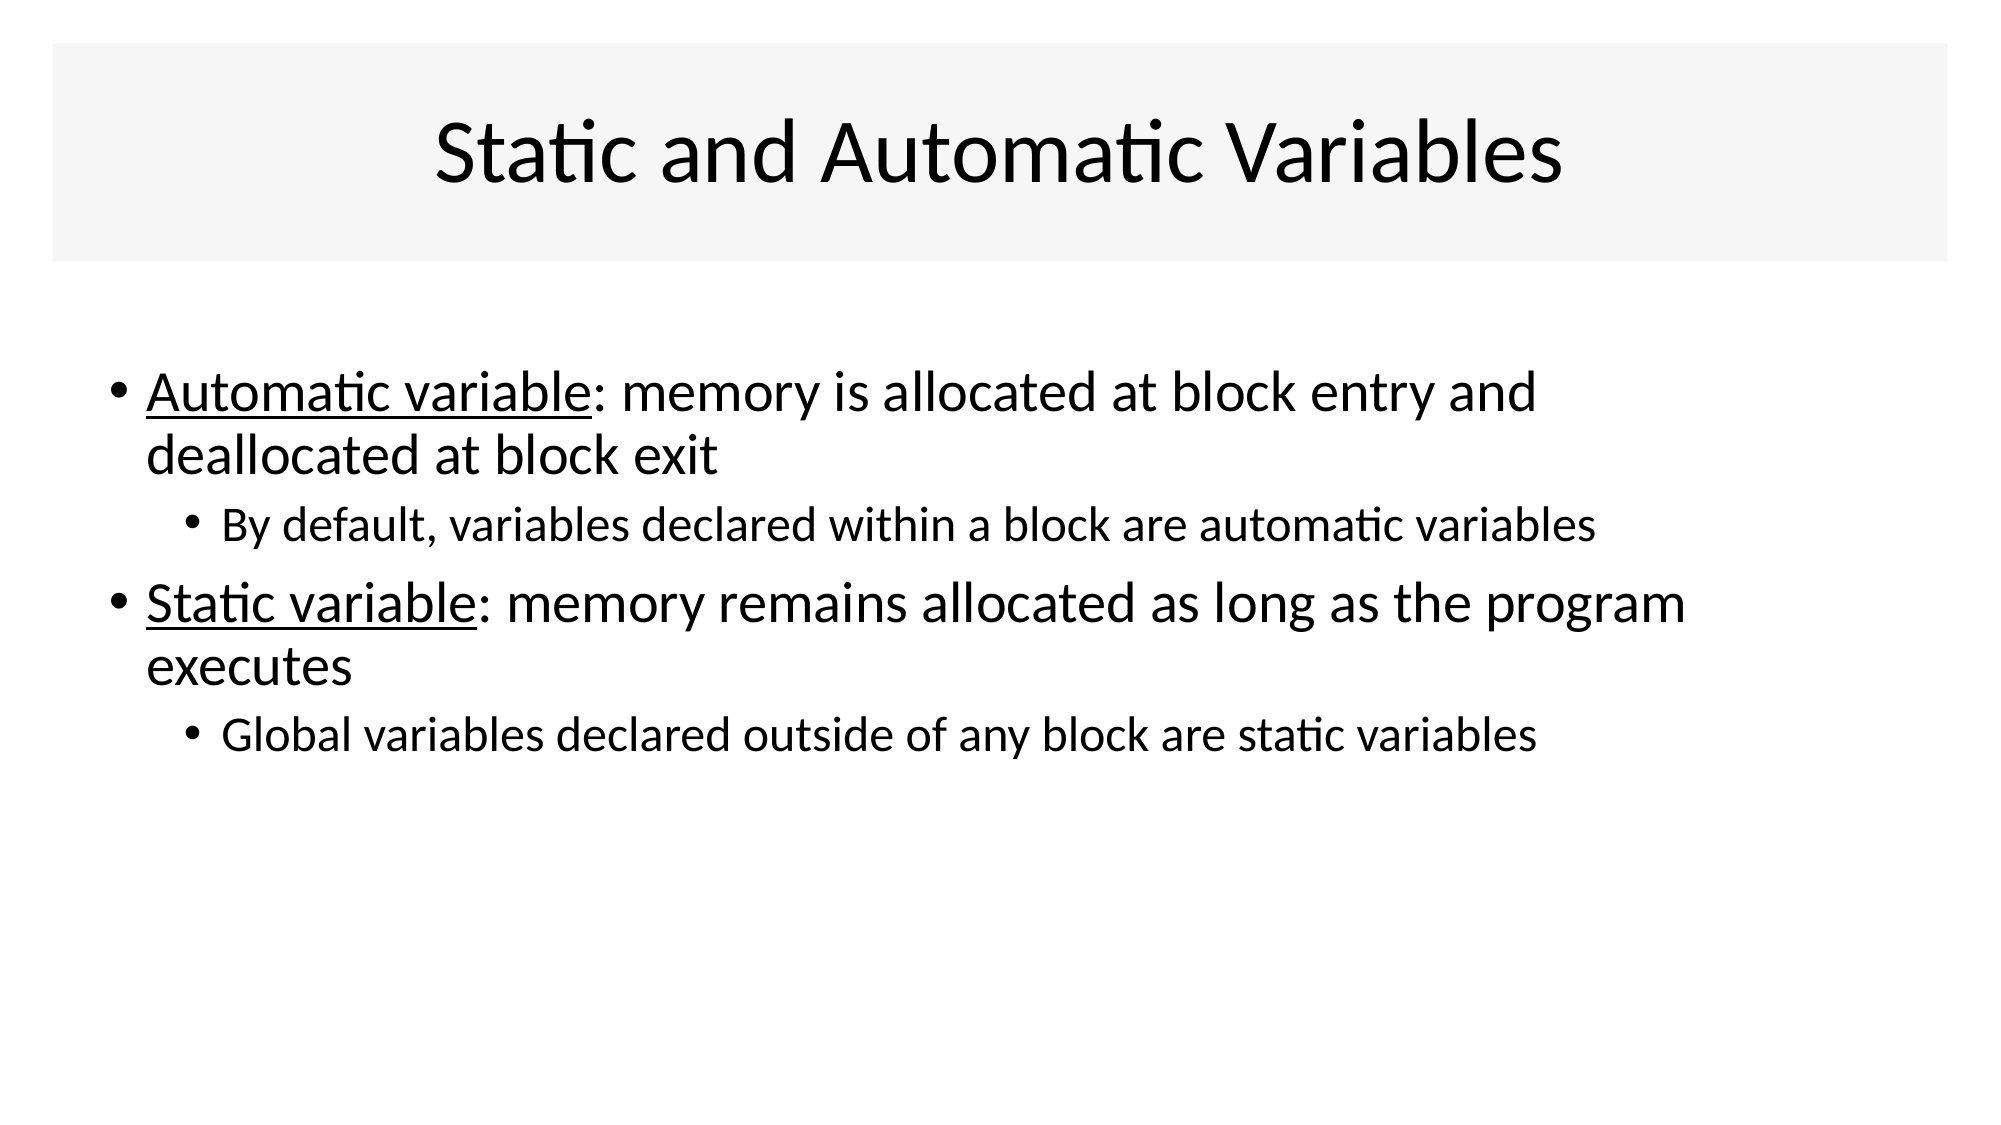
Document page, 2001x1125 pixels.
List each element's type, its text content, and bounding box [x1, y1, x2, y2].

title Static and Automatic Variables [52, 43, 1948, 262]
list Automatic variable: memory is allocated at block entry and deallocated at block exit By default, variables declared within a block are automatic variables Static variable: memory remains allocated as long as the program executes Global variables declared outside of any block are static variables [94, 354, 1780, 1082]
